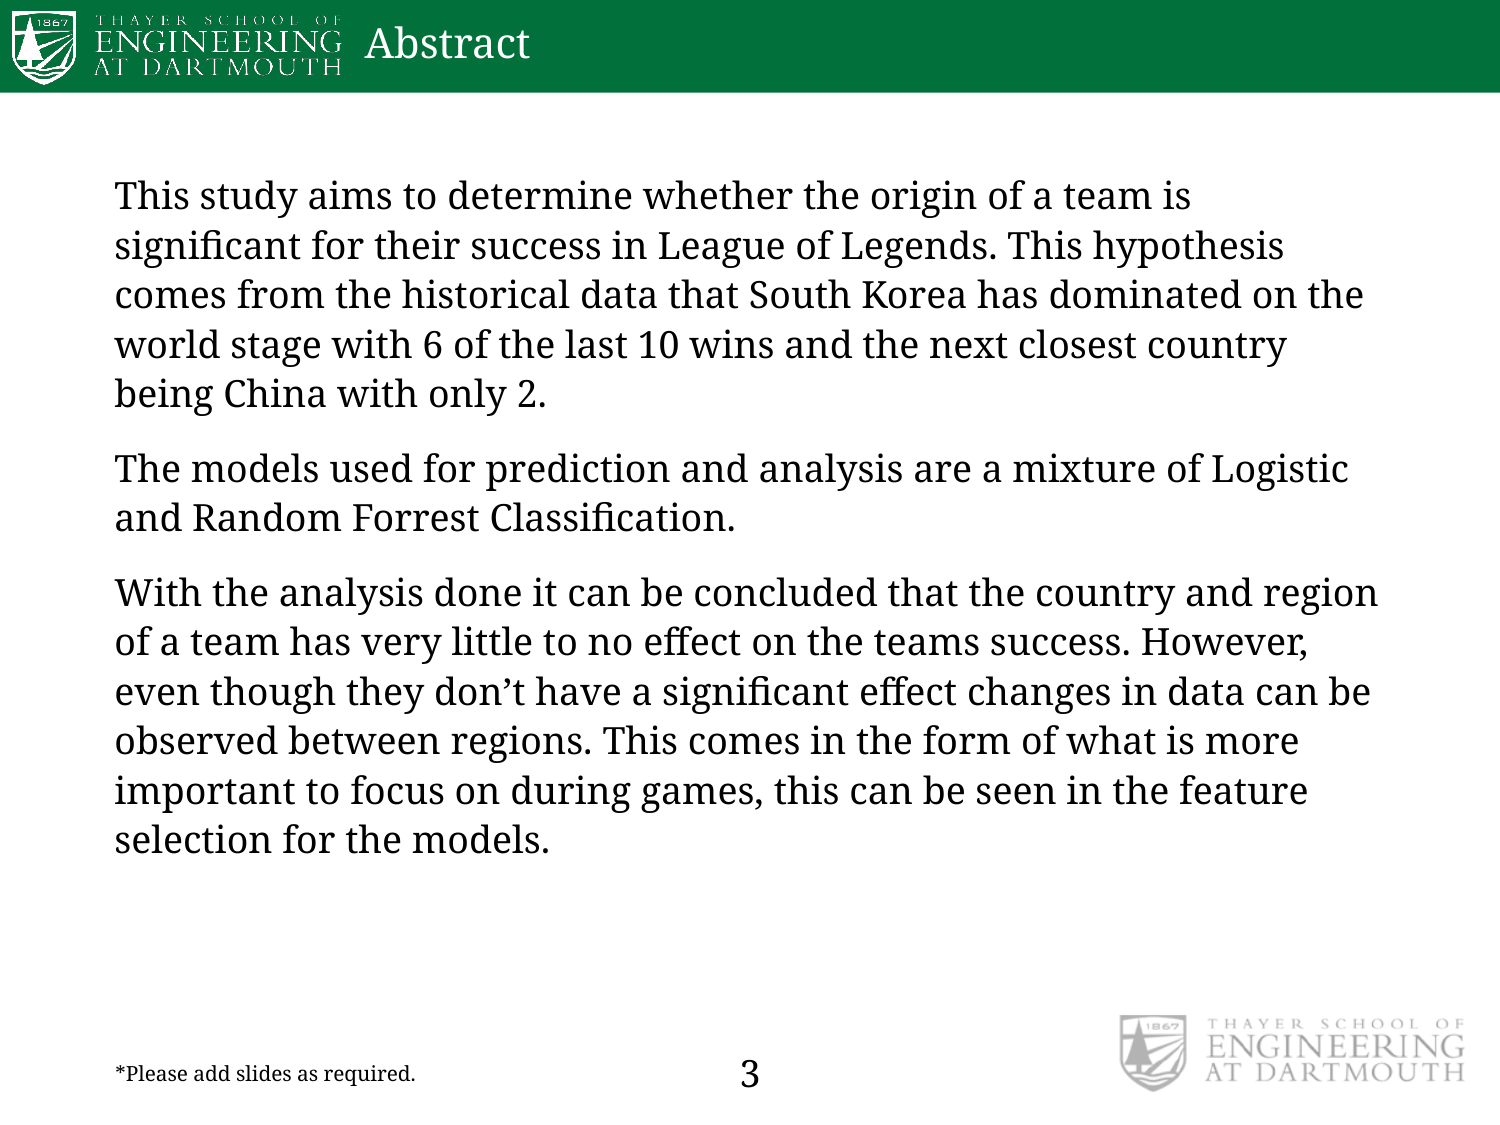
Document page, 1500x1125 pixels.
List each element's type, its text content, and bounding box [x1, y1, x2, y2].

text_box *Please add slides as required. [100, 1053, 431, 1093]
title Abstract [349, 1, 1500, 90]
picture [12, 11, 342, 85]
picture [1111, 992, 1467, 1093]
slide_number 3 [581, 1042, 919, 1103]
list This study aims to determine whether the origin of a team is significant for their success in League of Legends. This hypothesis comes from the historical data that South Korea has dominated on the world stage with 6 of the last 10 wins and the next closest country being China with only 2. The models used for prediction and analysis are a mixture of Logistic and Random Forrest Classification. With the analysis done it can be concluded that the country and region of a team has very little to no effect on the teams success. However, even though they don’t have a significant effect changes in data can be observed between regions. This comes in the form of what is more important to focus on during games, this can be seen in the feature selection for the models. [99, 160, 1401, 946]
